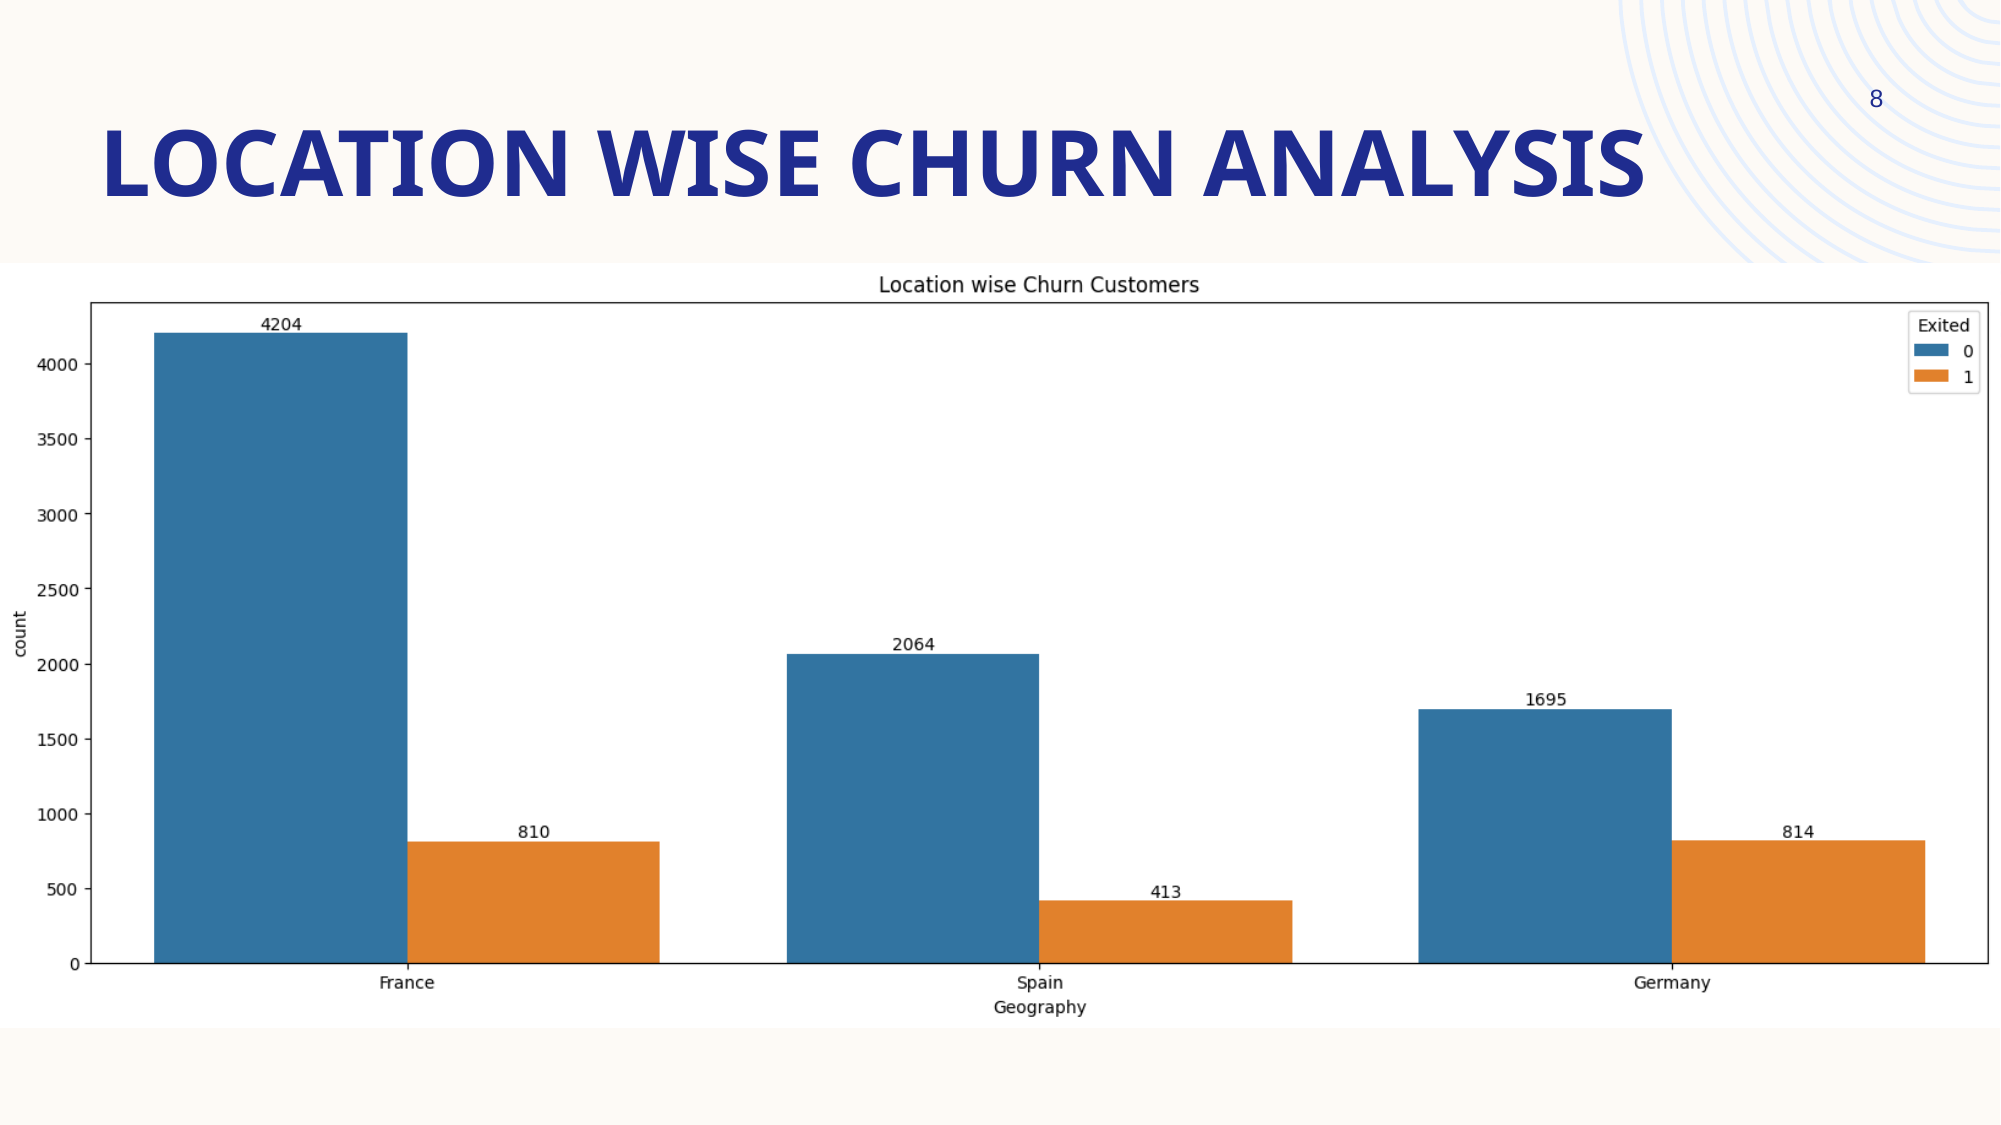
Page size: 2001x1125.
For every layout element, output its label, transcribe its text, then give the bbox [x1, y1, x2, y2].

slide_number 8 [1795, 75, 1958, 120]
picture [0, 263, 2000, 1028]
title Location wise churn Analysis [84, 97, 1877, 223]
